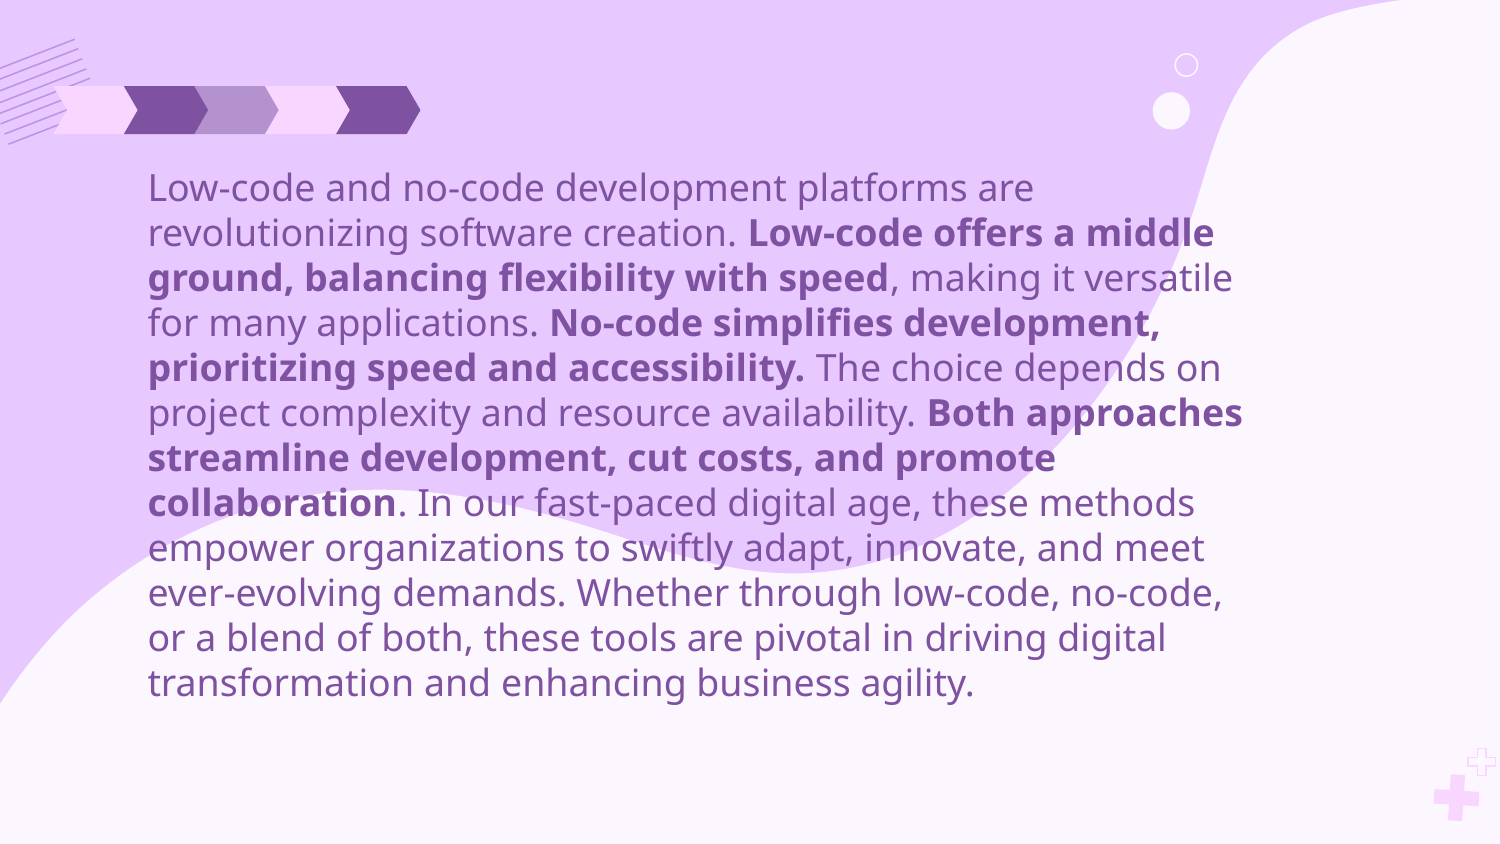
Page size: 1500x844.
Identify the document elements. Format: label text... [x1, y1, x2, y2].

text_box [52, 85, 421, 135]
text_box Low-code and no-code development platforms are revolutionizing software creation. Low-code offers a middle ground, balancing flexibility with speed, making it versatile for many applications. No-code simplifies development, prioritizing speed and accessibility. The choice depends on project complexity and resource availability. Both approaches streamline development, cut costs, and promote collaboration. In our fast-paced digital age, these methods empower organizations to swiftly adapt, innovate, and meet ever-evolving demands. Whether through low-code, no-code, or a blend of both, these tools are pivotal in driving digital transformation and enhancing business agility. [132, 149, 1262, 720]
